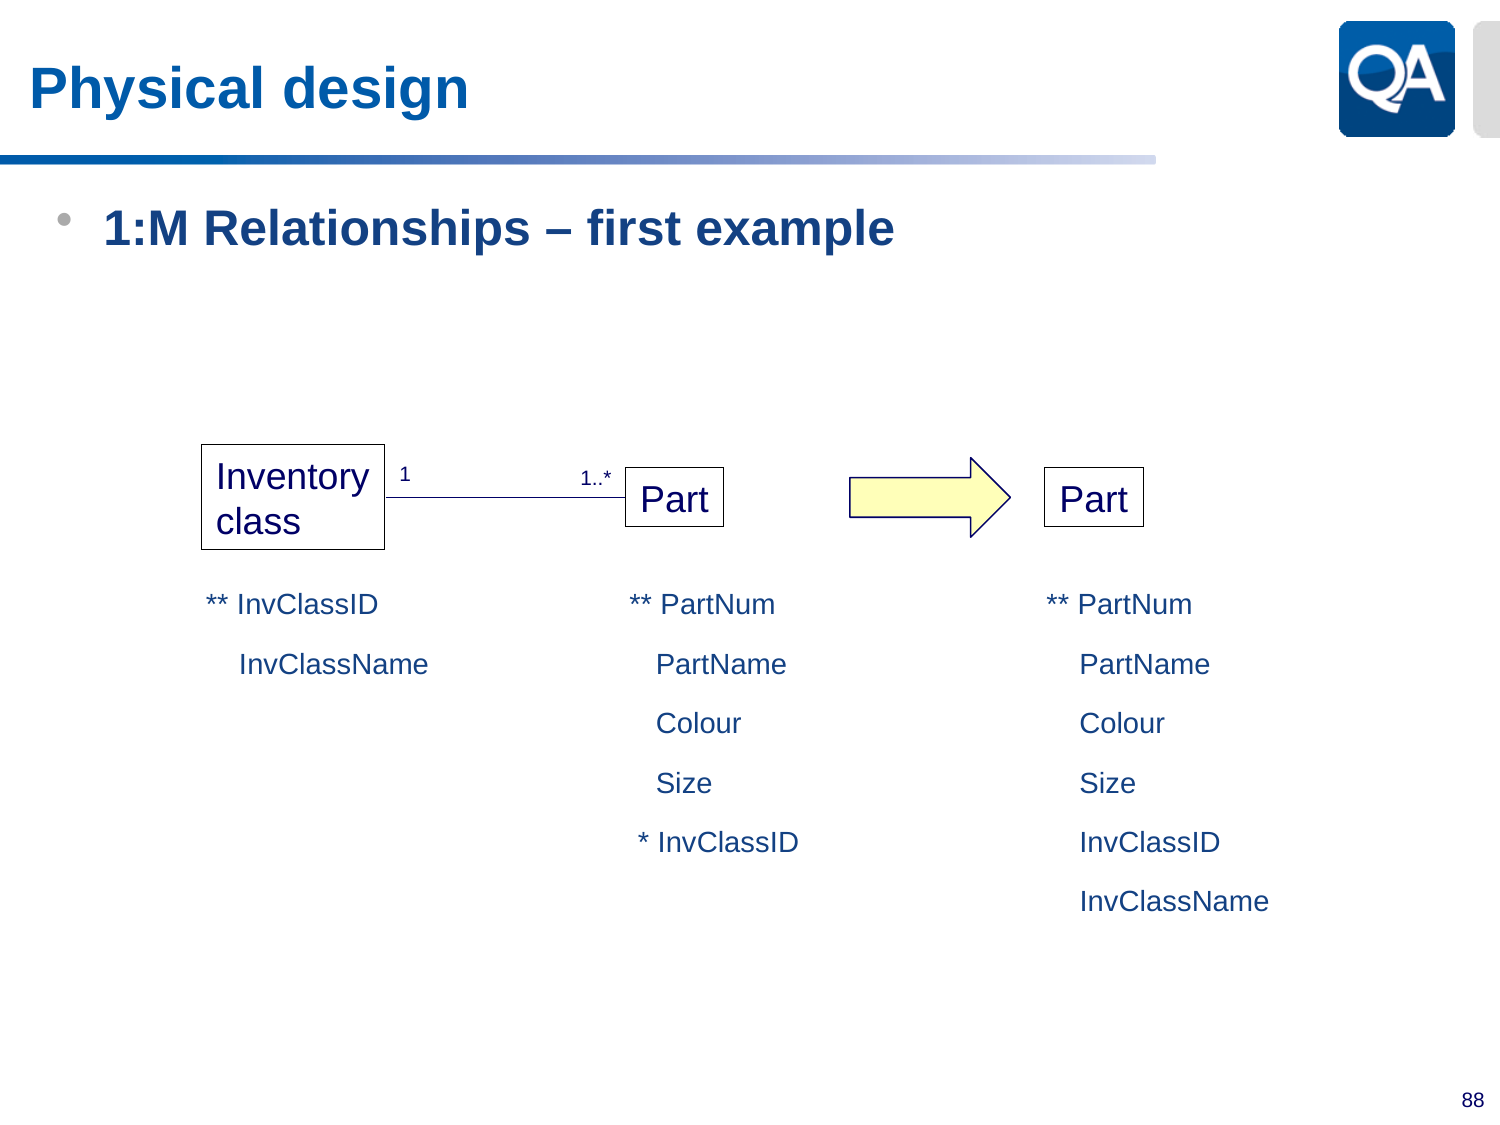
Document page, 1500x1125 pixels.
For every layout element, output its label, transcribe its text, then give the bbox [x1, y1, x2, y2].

text_box Part [1044, 467, 1144, 527]
title Physical design [0, 0, 1500, 163]
text_box Inventory class [201, 444, 385, 550]
text_box Part [625, 467, 724, 527]
list 1:M Relationships – first example ** InvClassID ** PartNum ** PartNum InvClassName PartName PartName Colour Colour Size Size * InvClassID InvClassID InvClassName [40, 175, 1470, 1090]
text_box 1 [384, 453, 426, 494]
text_box 1..* [565, 456, 627, 497]
text_box [849, 457, 1011, 538]
